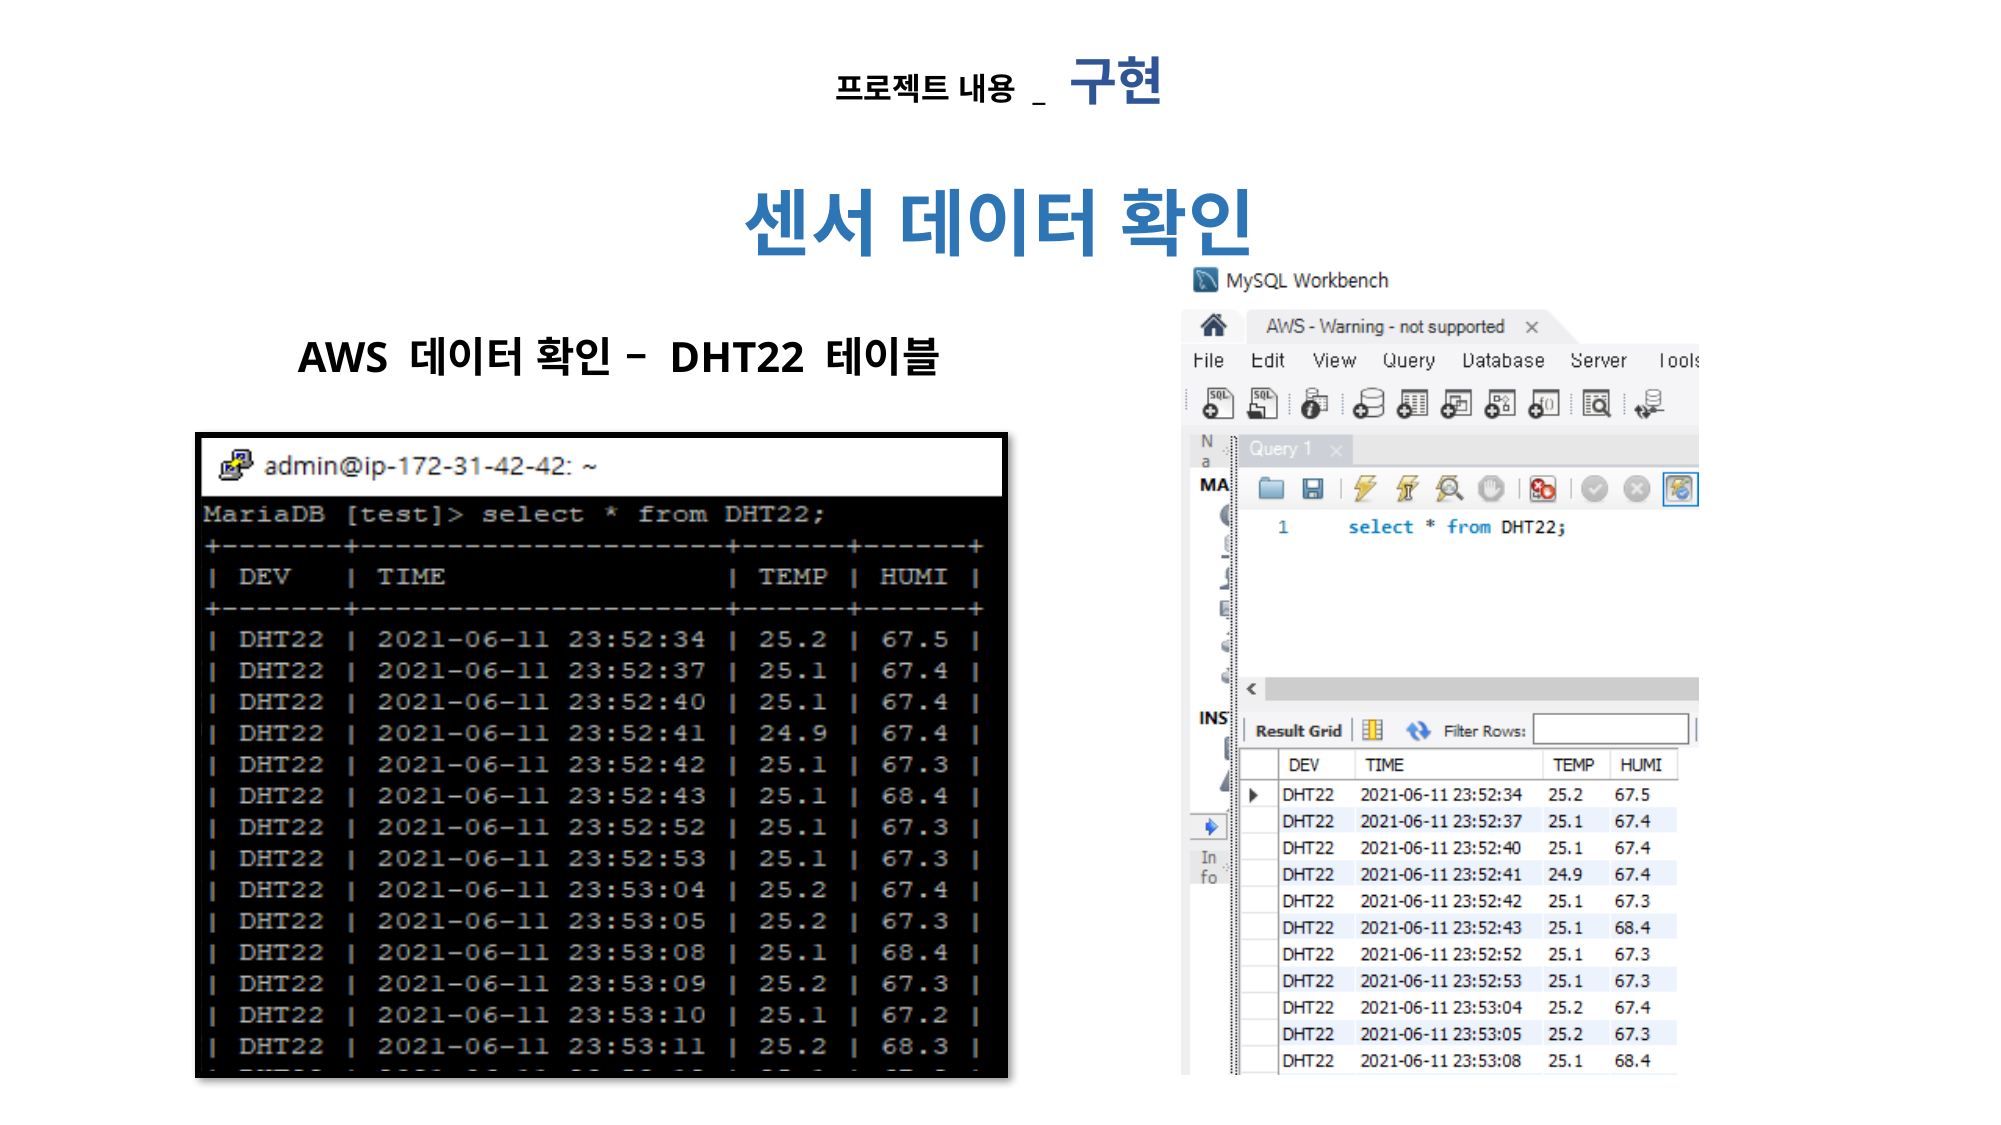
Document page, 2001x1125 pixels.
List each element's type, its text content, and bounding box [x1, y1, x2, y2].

text_box AWS 데이터 확인 – DHT22 테이블 [270, 298, 969, 388]
text_box 프로젝트 내용 _ 구현 [161, 40, 1839, 119]
picture [1181, 258, 1699, 1075]
text_box 센서 데이터 확인 [632, 126, 1367, 273]
picture [200, 438, 1002, 1072]
